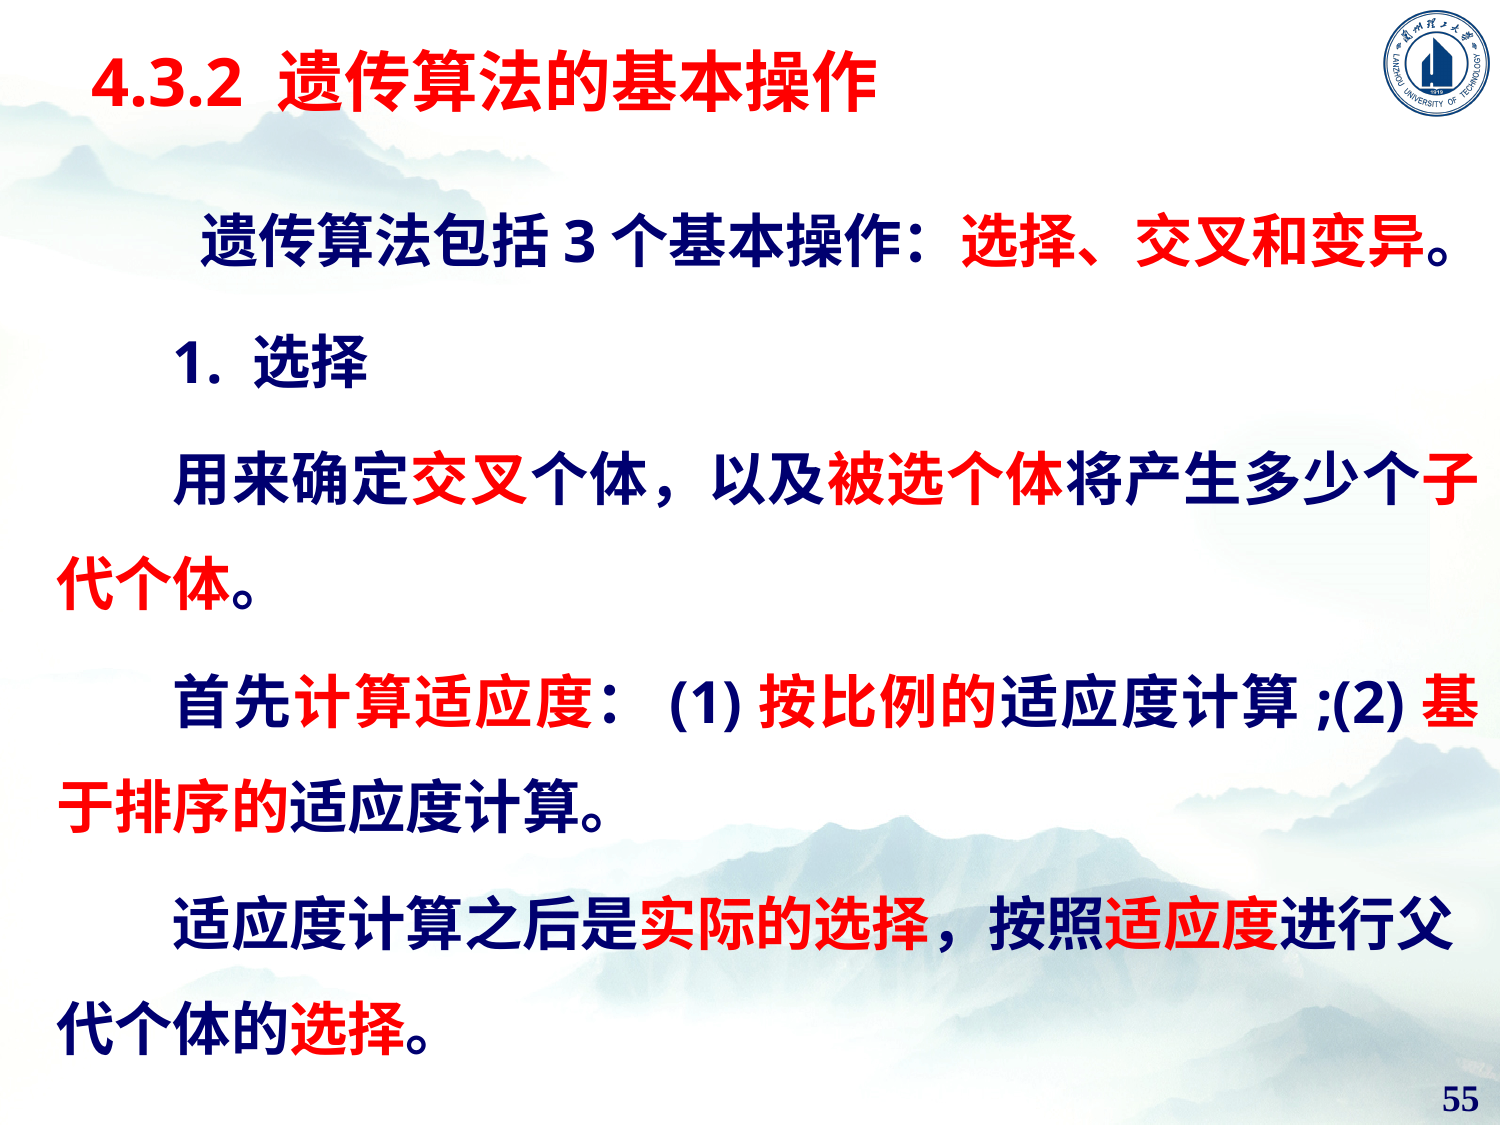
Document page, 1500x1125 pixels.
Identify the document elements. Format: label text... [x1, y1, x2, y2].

picture [0, 0, 1500, 1125]
slide_number 55 [1181, 1066, 1495, 1125]
title 4.3.2 遗传算法的基本操作 [76, 5, 1152, 154]
list 1. 选择 用来确定交叉个体，以及被选个体将产生多少个子代个体。 首先计算适应度：(1)按比例的适应度计算;(2)基于排序的适应度计算。 适应度计算之后是实际的选择，按照适应度进行父代个体的选择。 [41, 282, 1495, 1057]
text_box 遗传算法包括3个基本操作：选择、交叉和变异。 [41, 161, 1448, 282]
